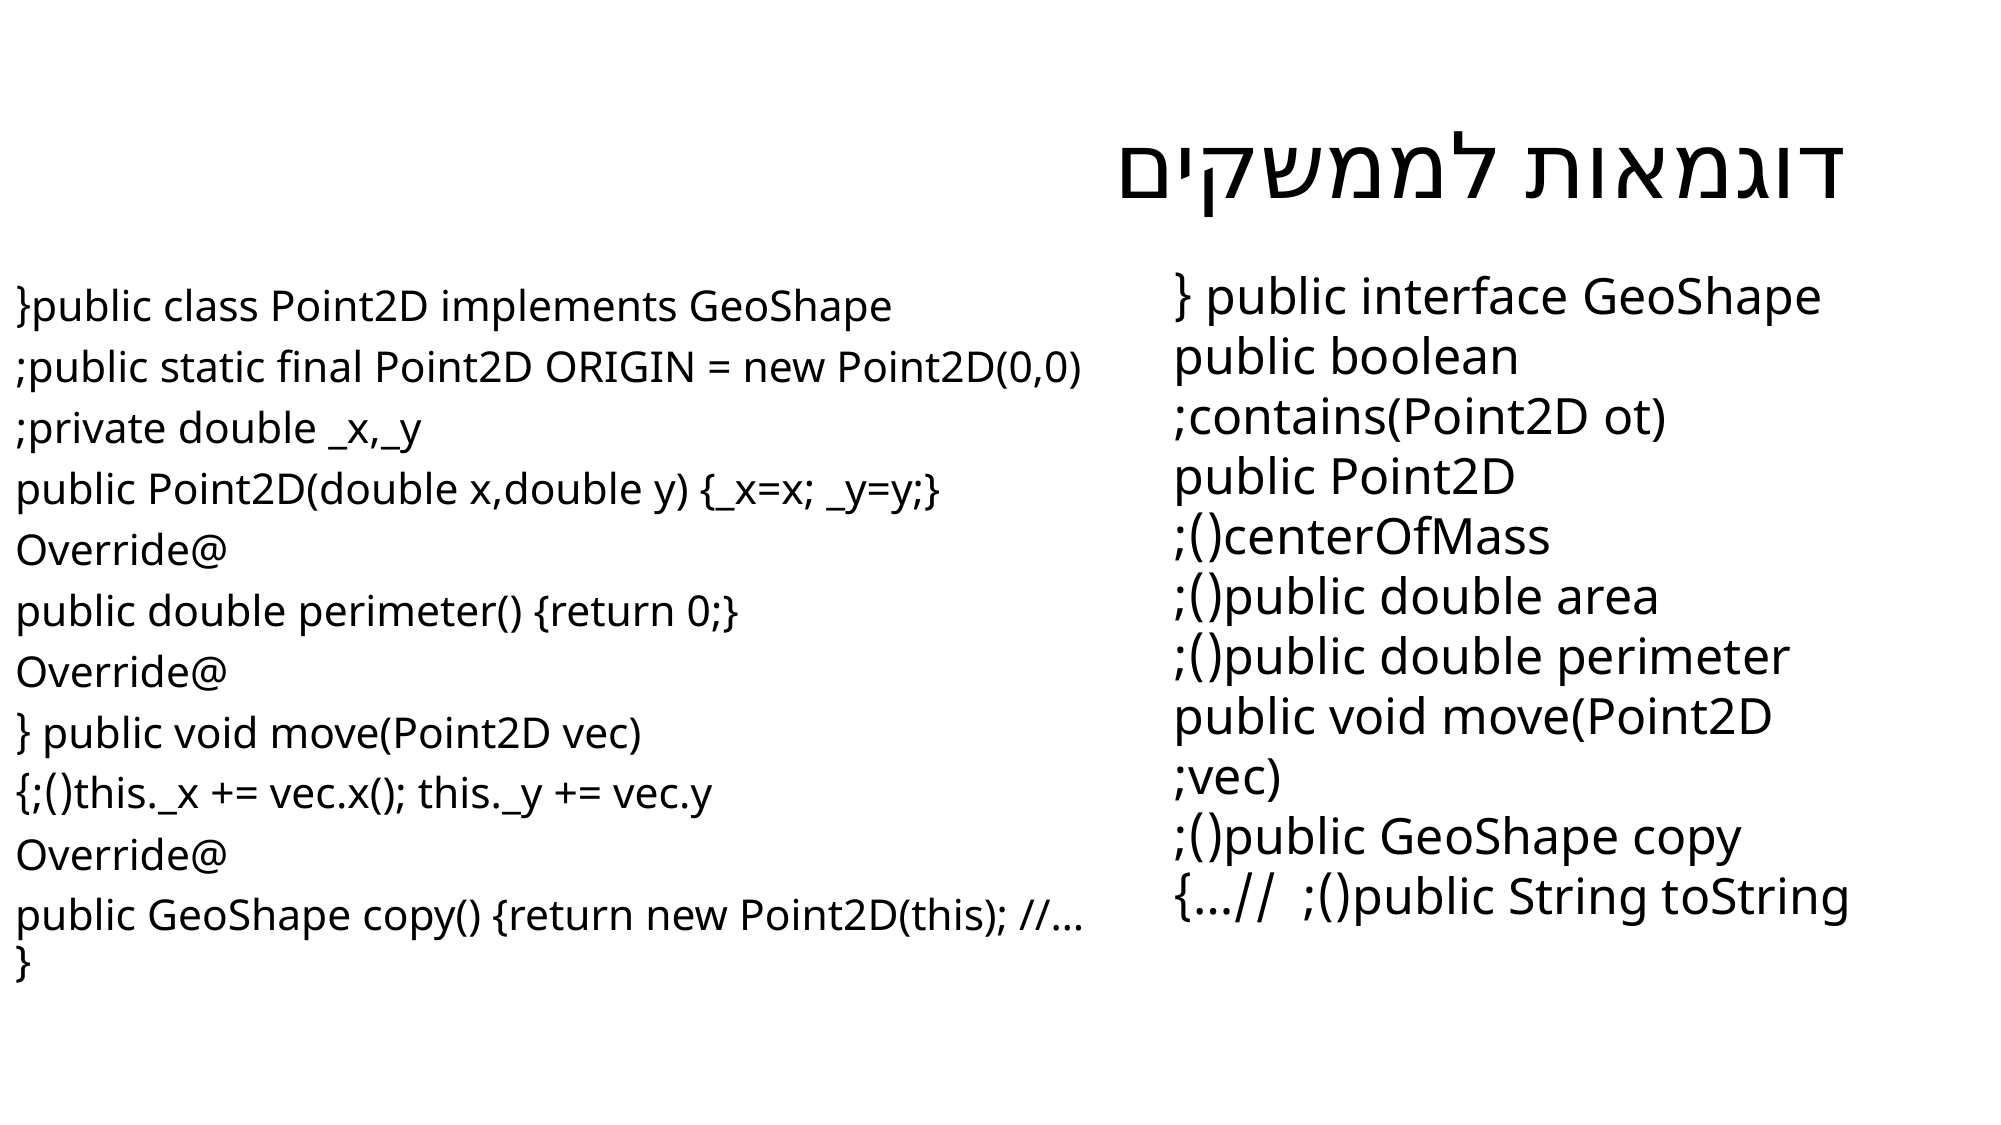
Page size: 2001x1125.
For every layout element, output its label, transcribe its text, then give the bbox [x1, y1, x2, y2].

list public class Point2D implements GeoShape{ public static final Point2D ORIGIN = new Point2D(0,0); private double _x,_y; public Point2D(double x,double y) {_x=x; _y=y;} @Override public double perimeter() {return 0;} @Override public void move(Point2D vec) { this._x += vec.x(); this._y += vec.y();} @Override public GeoShape copy() {return new Point2D(this); //… } [0, 277, 1159, 1009]
title דוגמאות לממשקים [137, 59, 1863, 277]
text_box public interface GeoShape { public boolean contains(Point2D ot); public Point2D centerOfMass(); public double area(); public double perimeter(); public void move(Point2D vec); public GeoShape copy(); public String toString(); //…} [1158, 256, 1904, 932]
